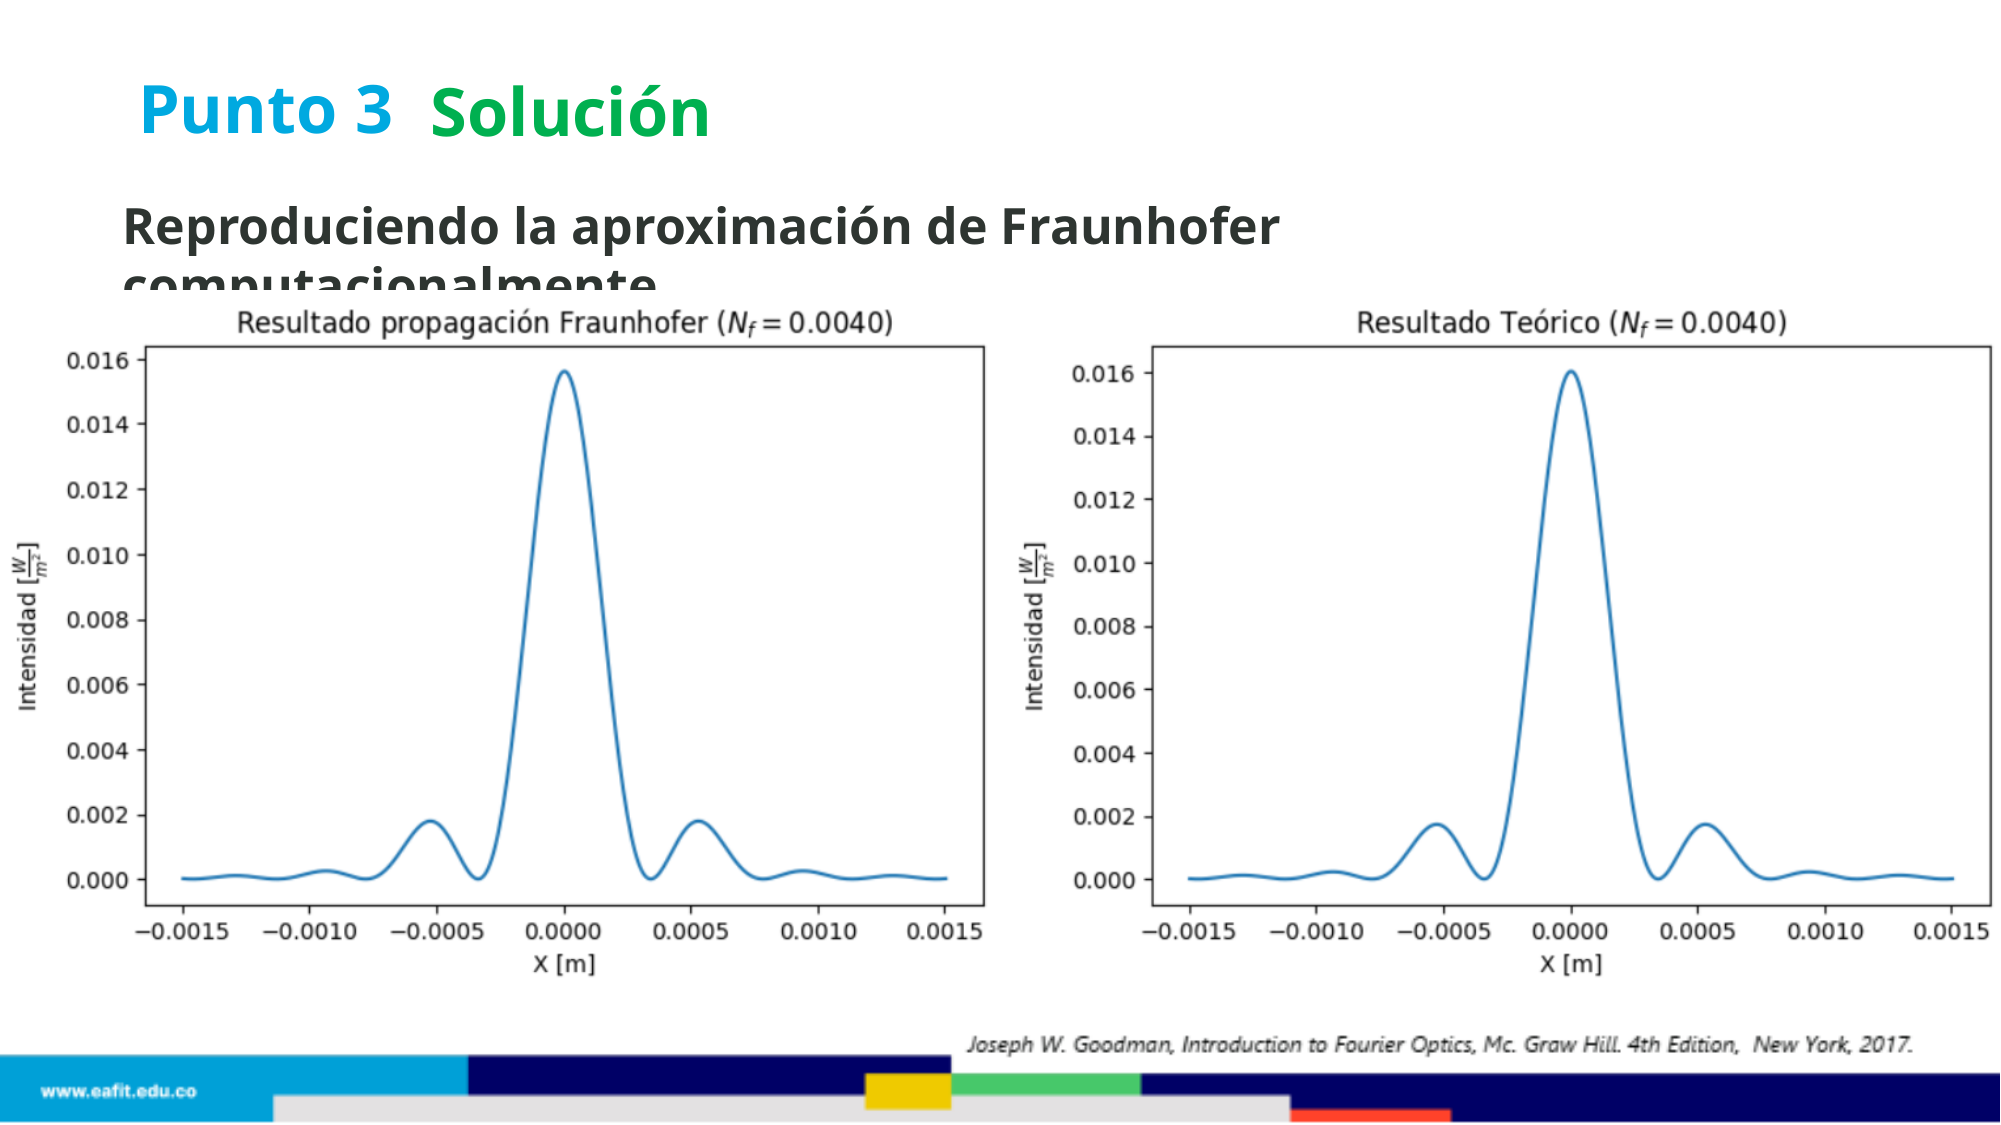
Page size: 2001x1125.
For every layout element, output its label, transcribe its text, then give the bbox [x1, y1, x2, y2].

picture [41, 1083, 197, 1098]
picture [0, 290, 2000, 988]
text_box Reproduciendo la aproximación de Fraunhofer computacionalmente [108, 186, 1814, 290]
text_box Punto 3 [123, 59, 441, 155]
text_box Solución [416, 62, 733, 158]
picture [0, 1032, 2000, 1125]
